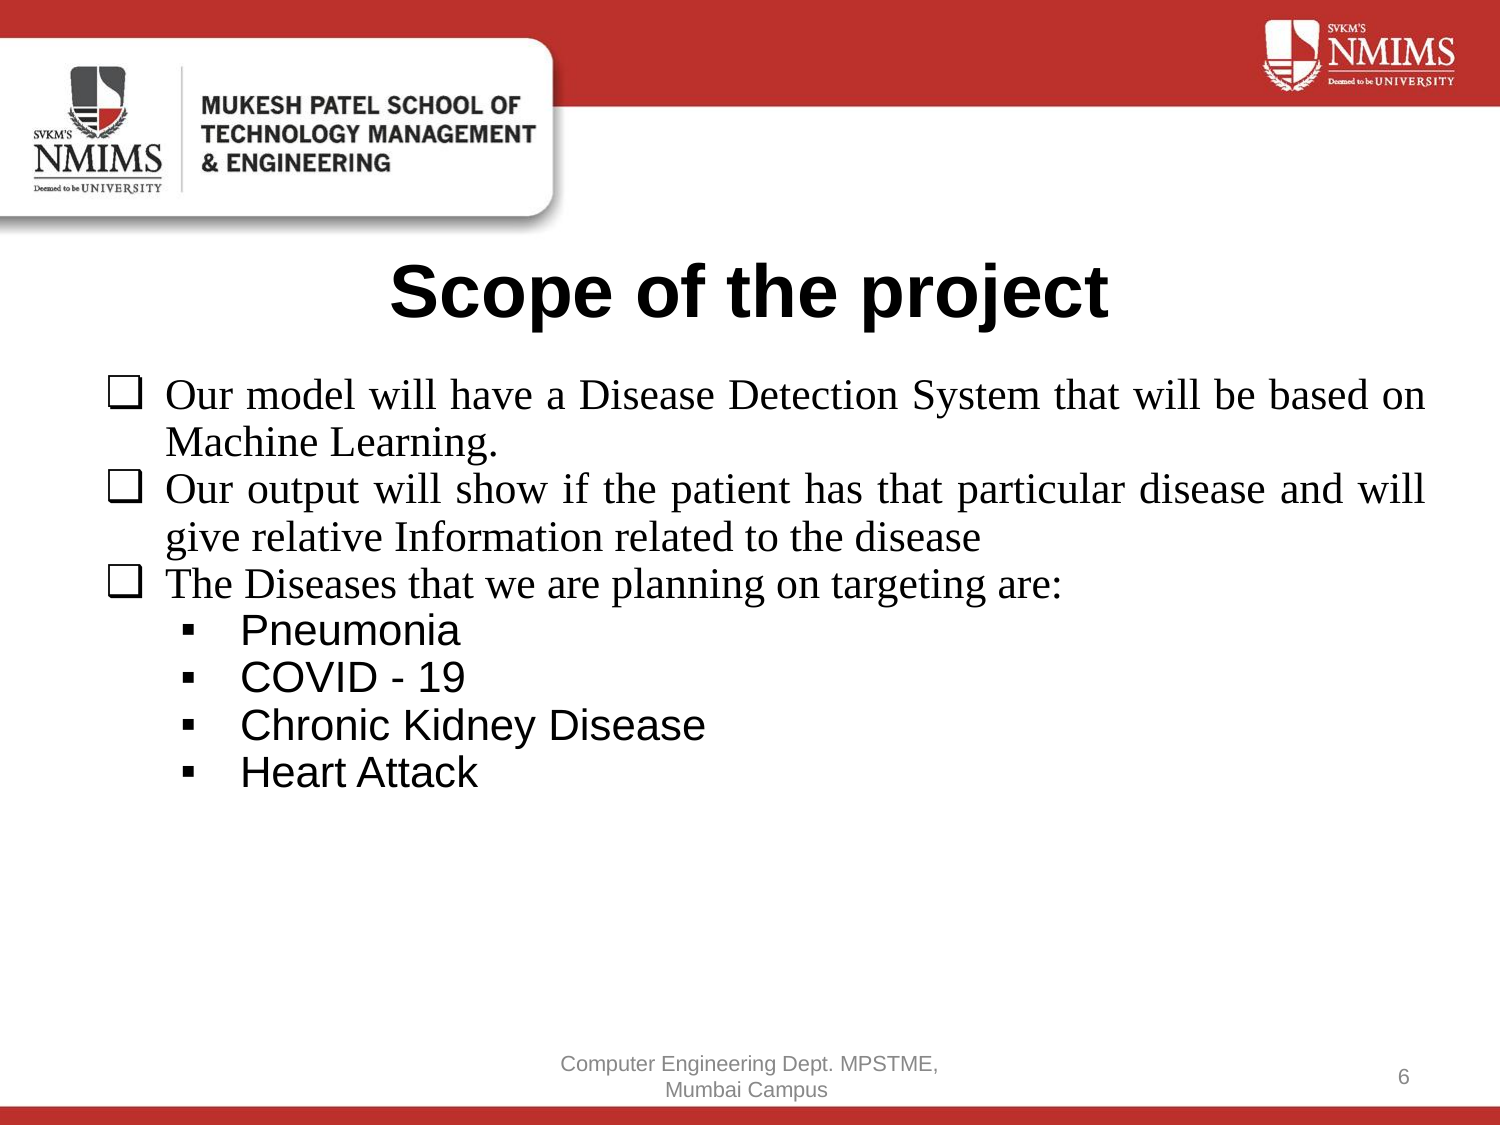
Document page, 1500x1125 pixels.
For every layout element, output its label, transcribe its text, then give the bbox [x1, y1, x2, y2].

footer Computer Engineering Dept. MPSTME, Mumbai Campus [512, 1045, 988, 1106]
title Scope of the project [75, 212, 1425, 356]
picture [0, 0, 1500, 1125]
slide_number ‹#› [1074, 1045, 1425, 1106]
list Our model will have a Disease Detection System that will be based on Machine Learning. Our output will show if the patient has that particular disease and will give relative Information related to the disease The Diseases that we are planning on targeting are: Pneumonia COVID - 19 Chronic Kidney Disease Heart Attack [75, 356, 1443, 1005]
